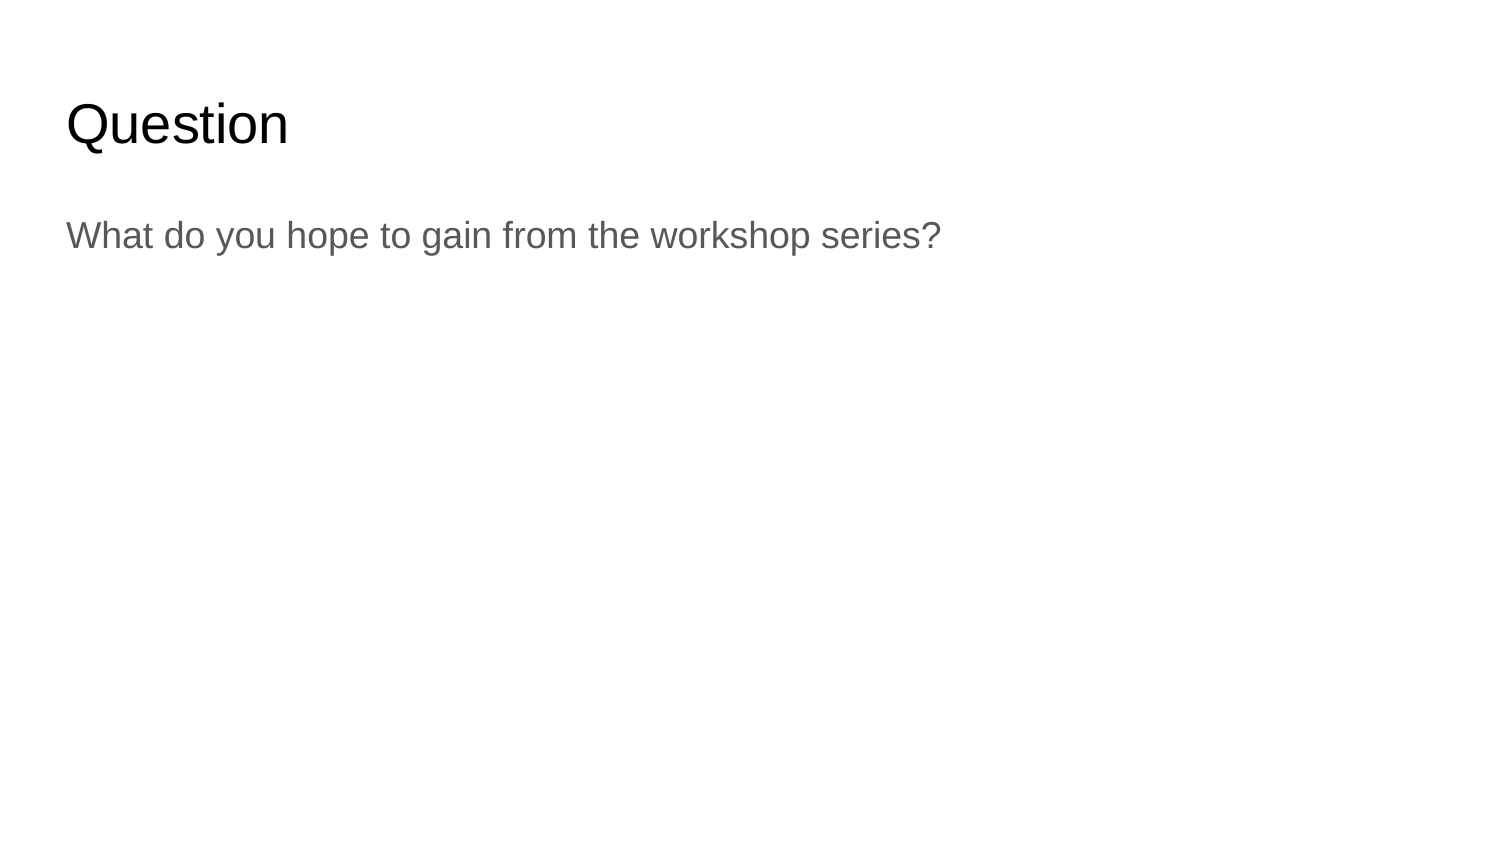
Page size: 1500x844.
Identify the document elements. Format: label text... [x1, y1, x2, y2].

list What do you hope to gain from the workshop series? [50, 188, 1450, 750]
title Question [50, 72, 1450, 168]
